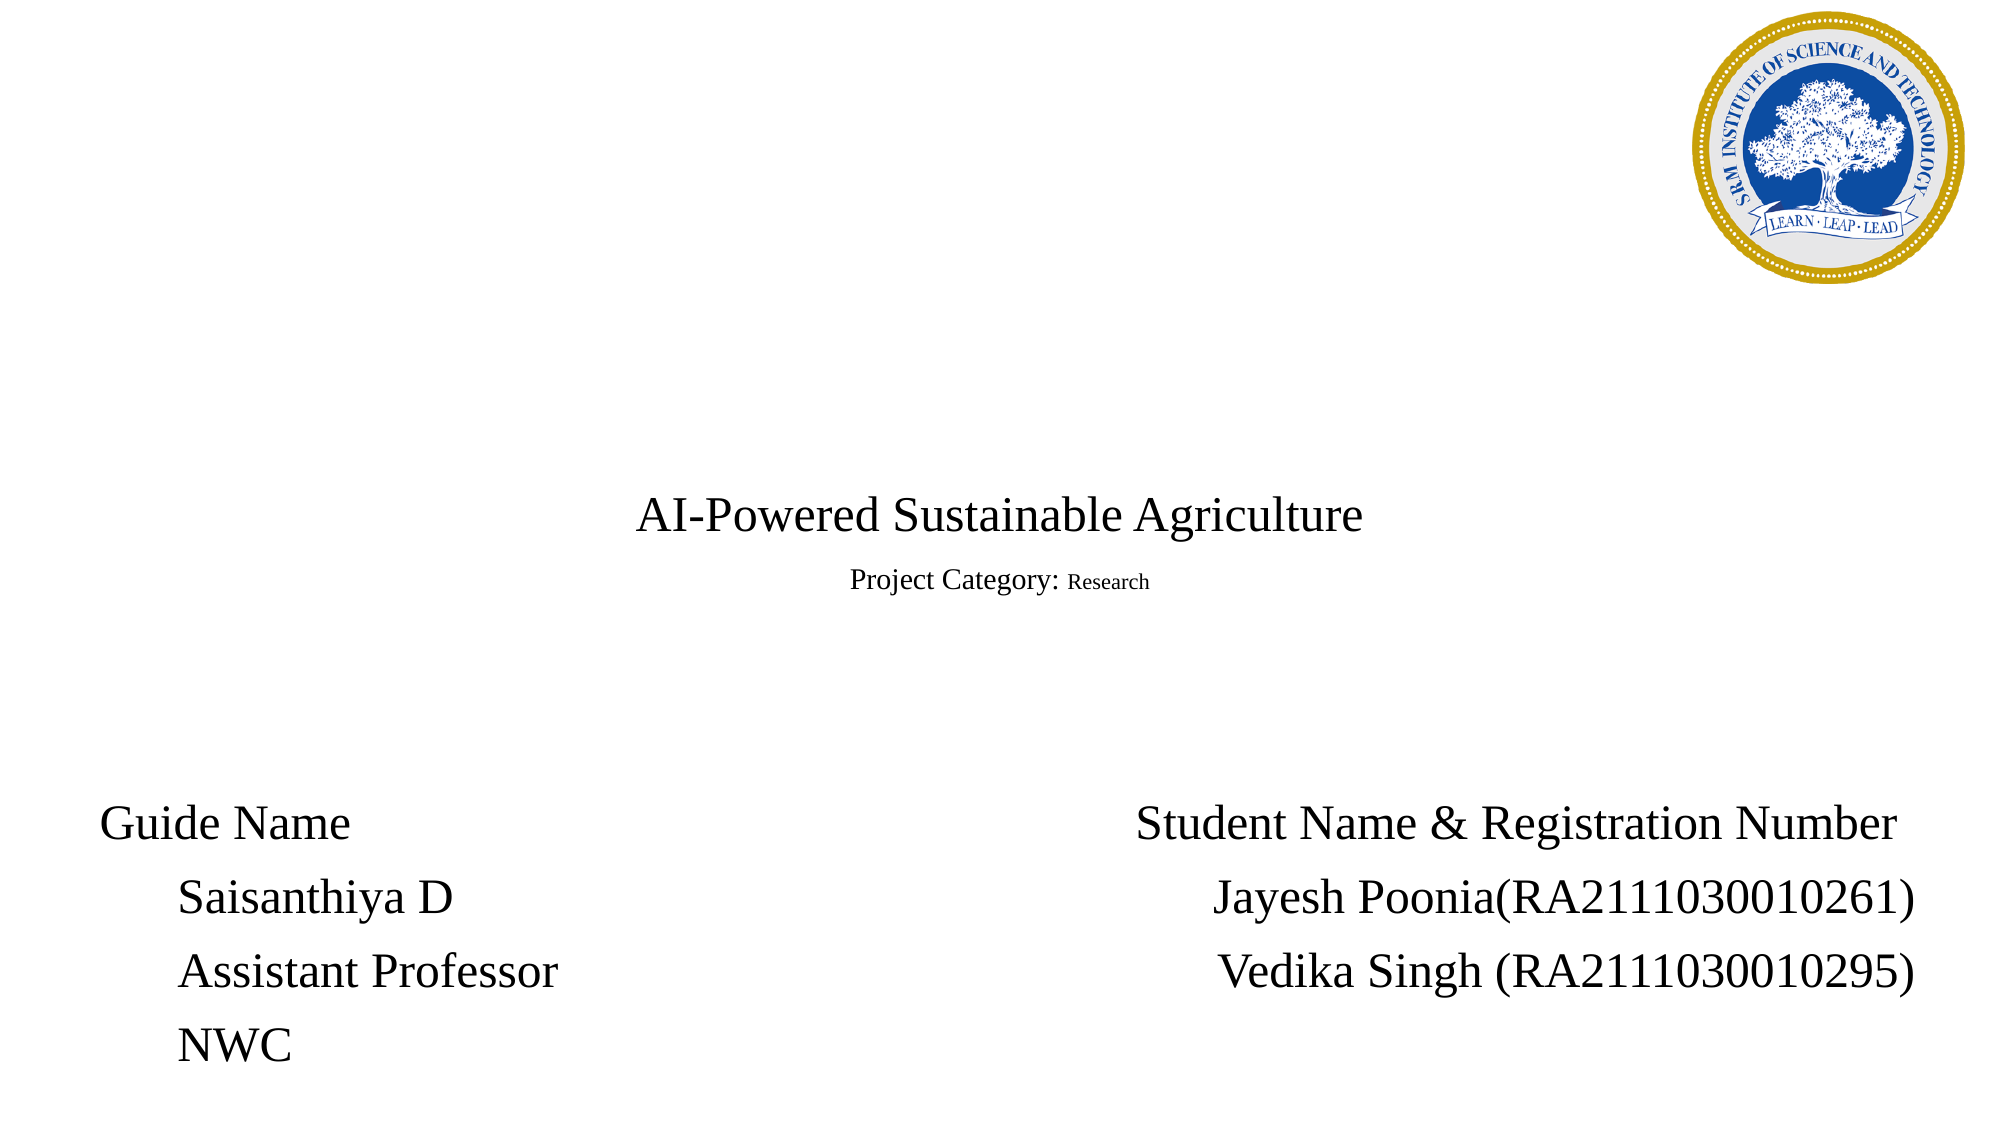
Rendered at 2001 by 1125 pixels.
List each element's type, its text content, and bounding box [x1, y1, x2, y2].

title AI-Powered Sustainable Agriculture Project Category: Research [249, 262, 1750, 604]
picture [1692, 11, 1965, 284]
subtitle Guide Name Student Name & Registration Number Saisanthiya D Jayesh Poonia(RA2111030010261) Assistant Professor Vedika Singh (RA2111030010295) NWC [62, 709, 1939, 1114]
